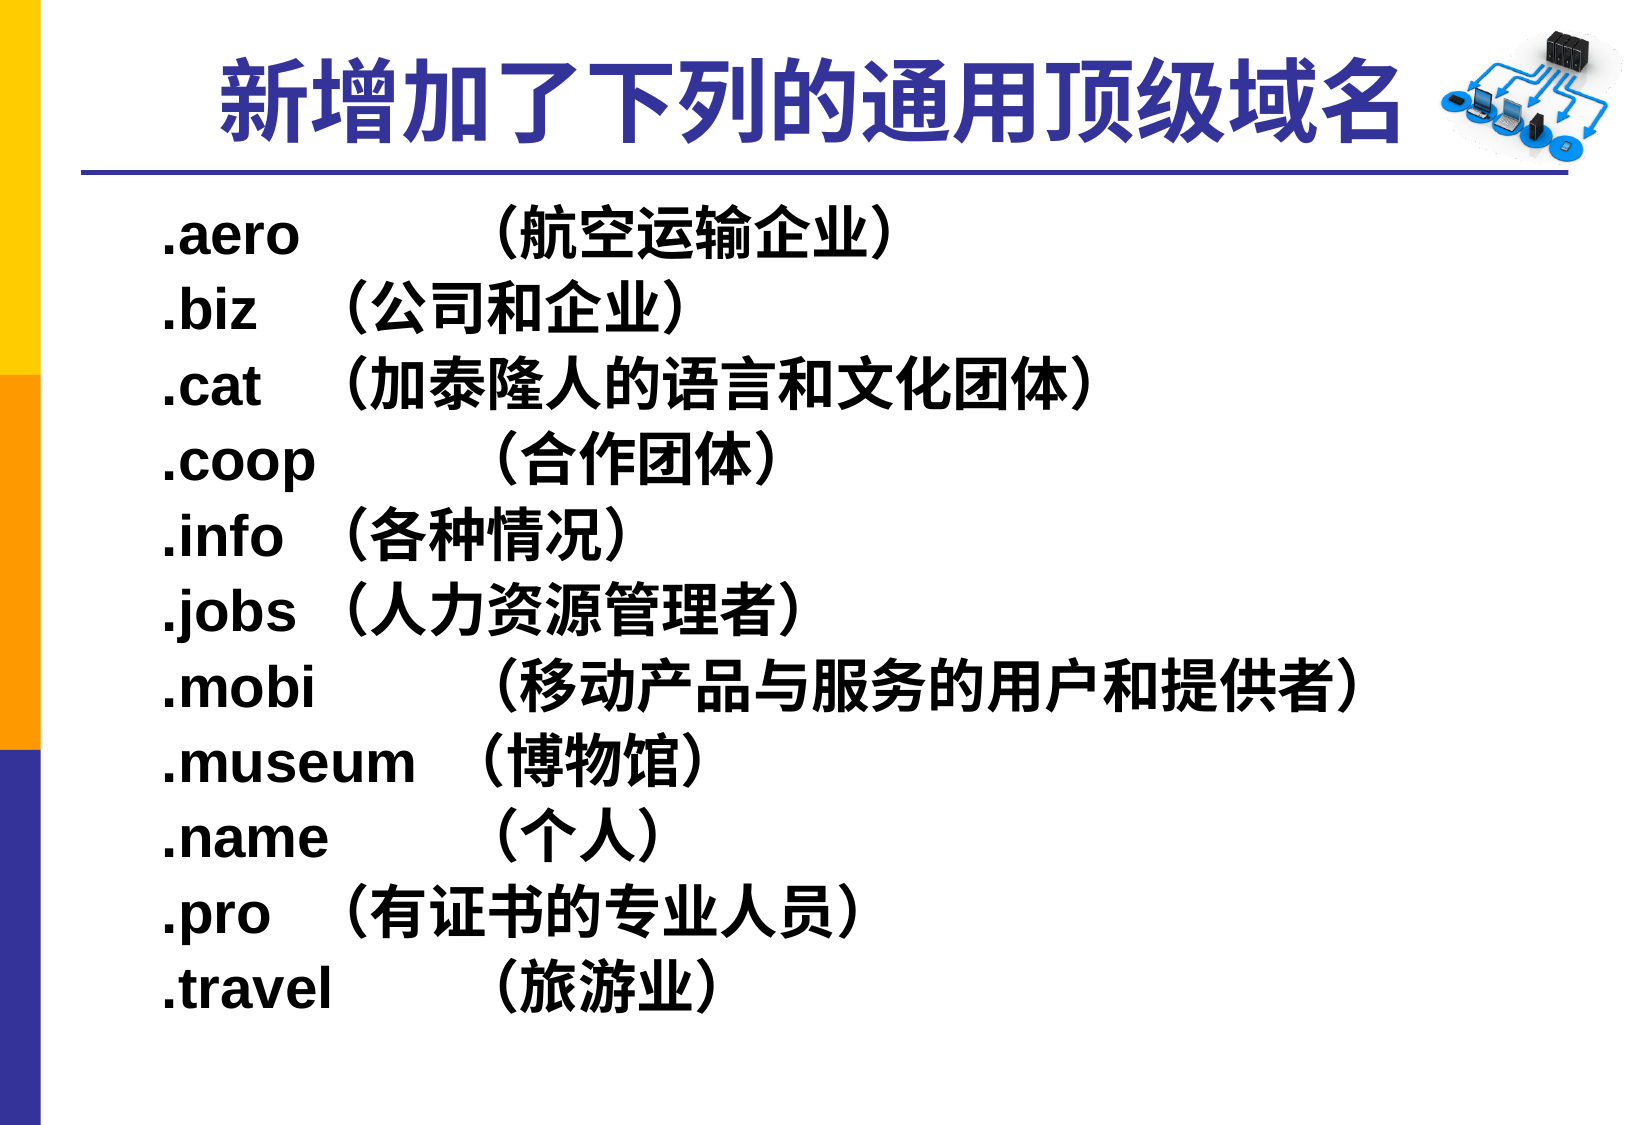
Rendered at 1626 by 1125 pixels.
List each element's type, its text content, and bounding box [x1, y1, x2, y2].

picture [1438, 30, 1624, 165]
title 新增加了下列的通用顶级域名 [81, 31, 1569, 161]
list .aero （航空运输企业） .biz （公司和企业） .cat （加泰隆人的语言和文化团体） .coop （合作团体） .info （各种情况） .jobs （人力资源管理者） .mobi （移动产品与服务的用户和提供者） .museum （博物馆） .name （个人） .pro （有证书的专业人员） .travel （旅游业） [81, 196, 1569, 1006]
